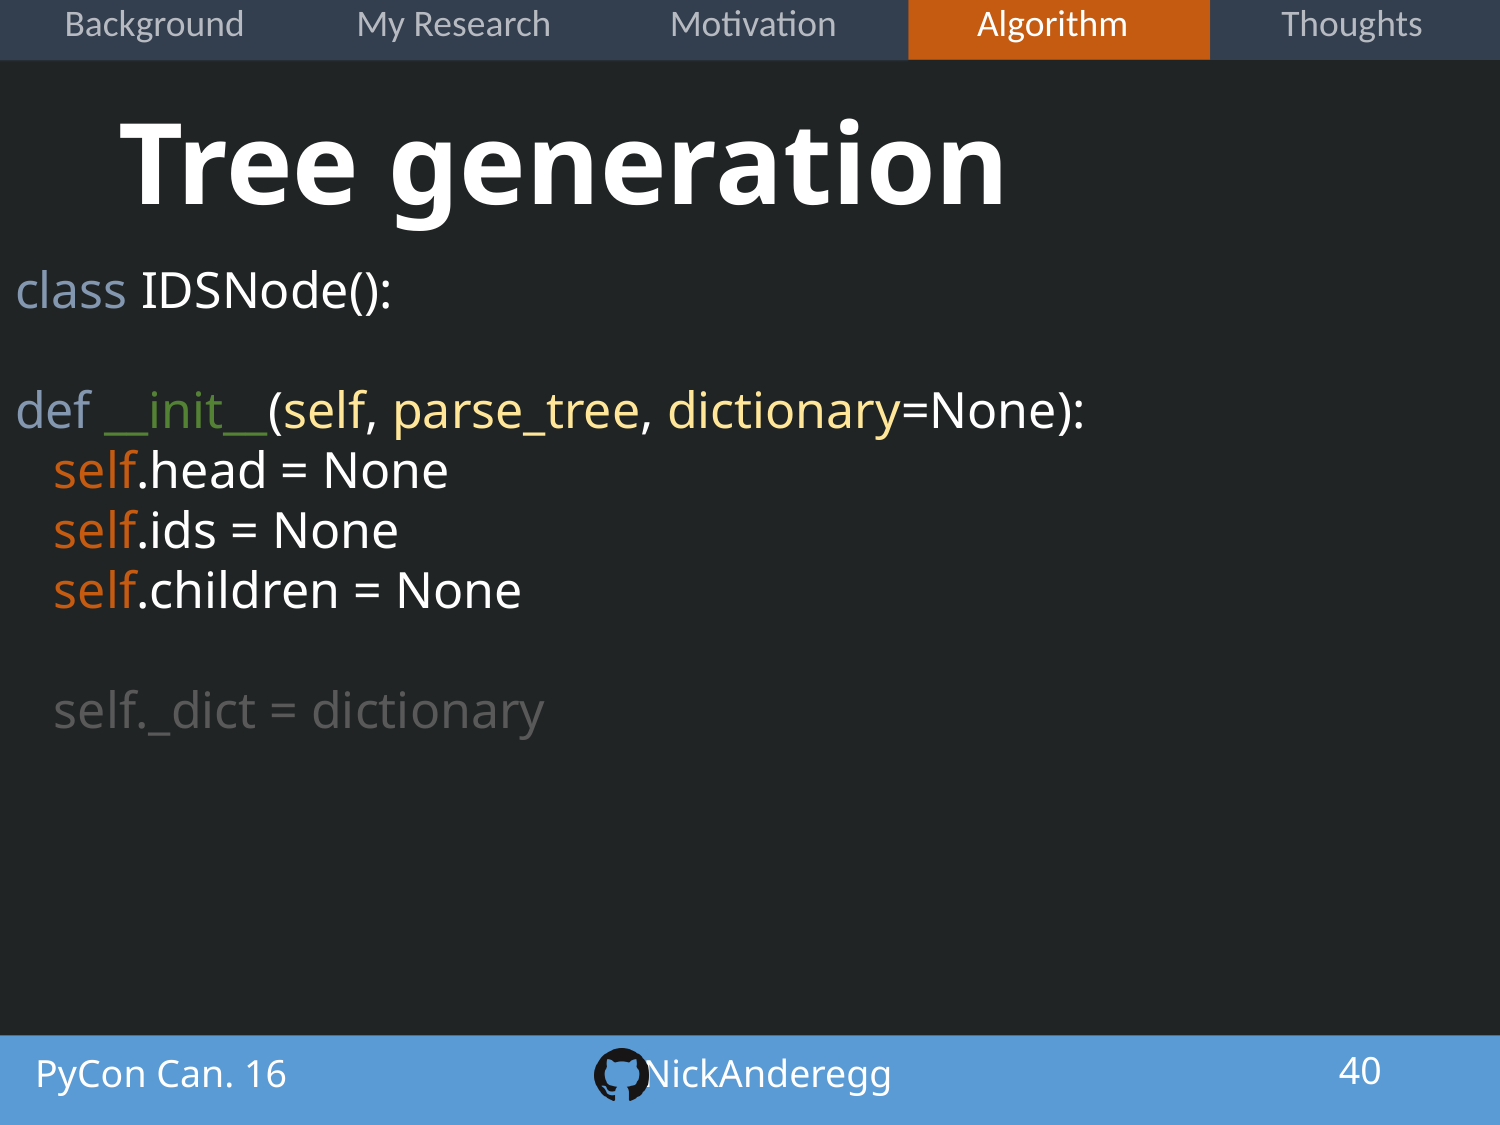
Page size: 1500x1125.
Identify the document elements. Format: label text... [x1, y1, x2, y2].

slide_number 40 [1003, 1042, 1397, 1103]
picture [594, 1048, 649, 1102]
list class IDSNode(): def __init__(self, parse_tree, dictionary=None): self.head = None self.ids = None self.children = None self._dict = dictionary [0, 250, 1499, 1033]
table_header Thoughts [1202, 1, 1500, 61]
slide_number PyCon Can. 16 [20, 1042, 497, 1103]
text_box [0, 1034, 1500, 1125]
table_header Algorithm [909, 1, 1202, 61]
title Tree generation [103, 61, 1397, 250]
footer NickAnderegg [592, 1042, 908, 1103]
text_box [0, 0, 909, 62]
text_box [1209, 0, 1499, 60]
